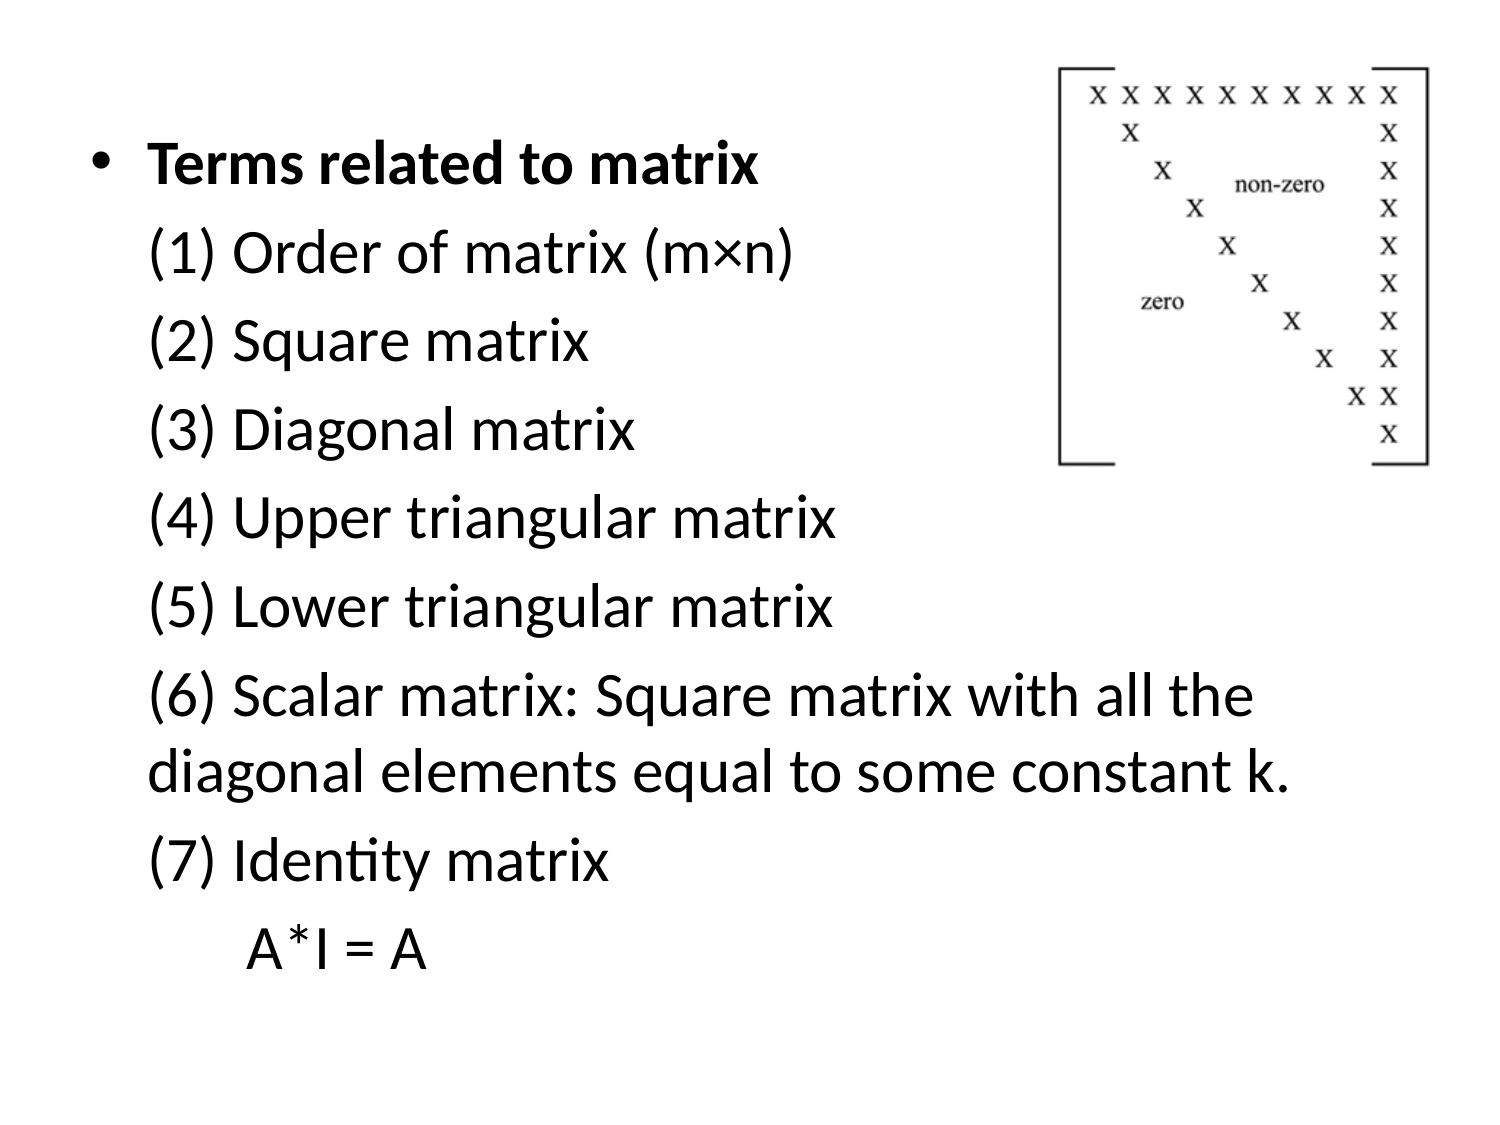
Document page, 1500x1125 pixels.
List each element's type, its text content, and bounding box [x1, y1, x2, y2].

list Terms related to matrix (1) Order of matrix (m×n) (2) Square matrix (3) Diagonal matrix (4) Upper triangular matrix (5) Lower triangular matrix (6) Scalar matrix: Square matrix with all the diagonal elements equal to some constant k. (7) Identity matrix A*I = A [75, 113, 1425, 1005]
picture [1056, 66, 1430, 469]
